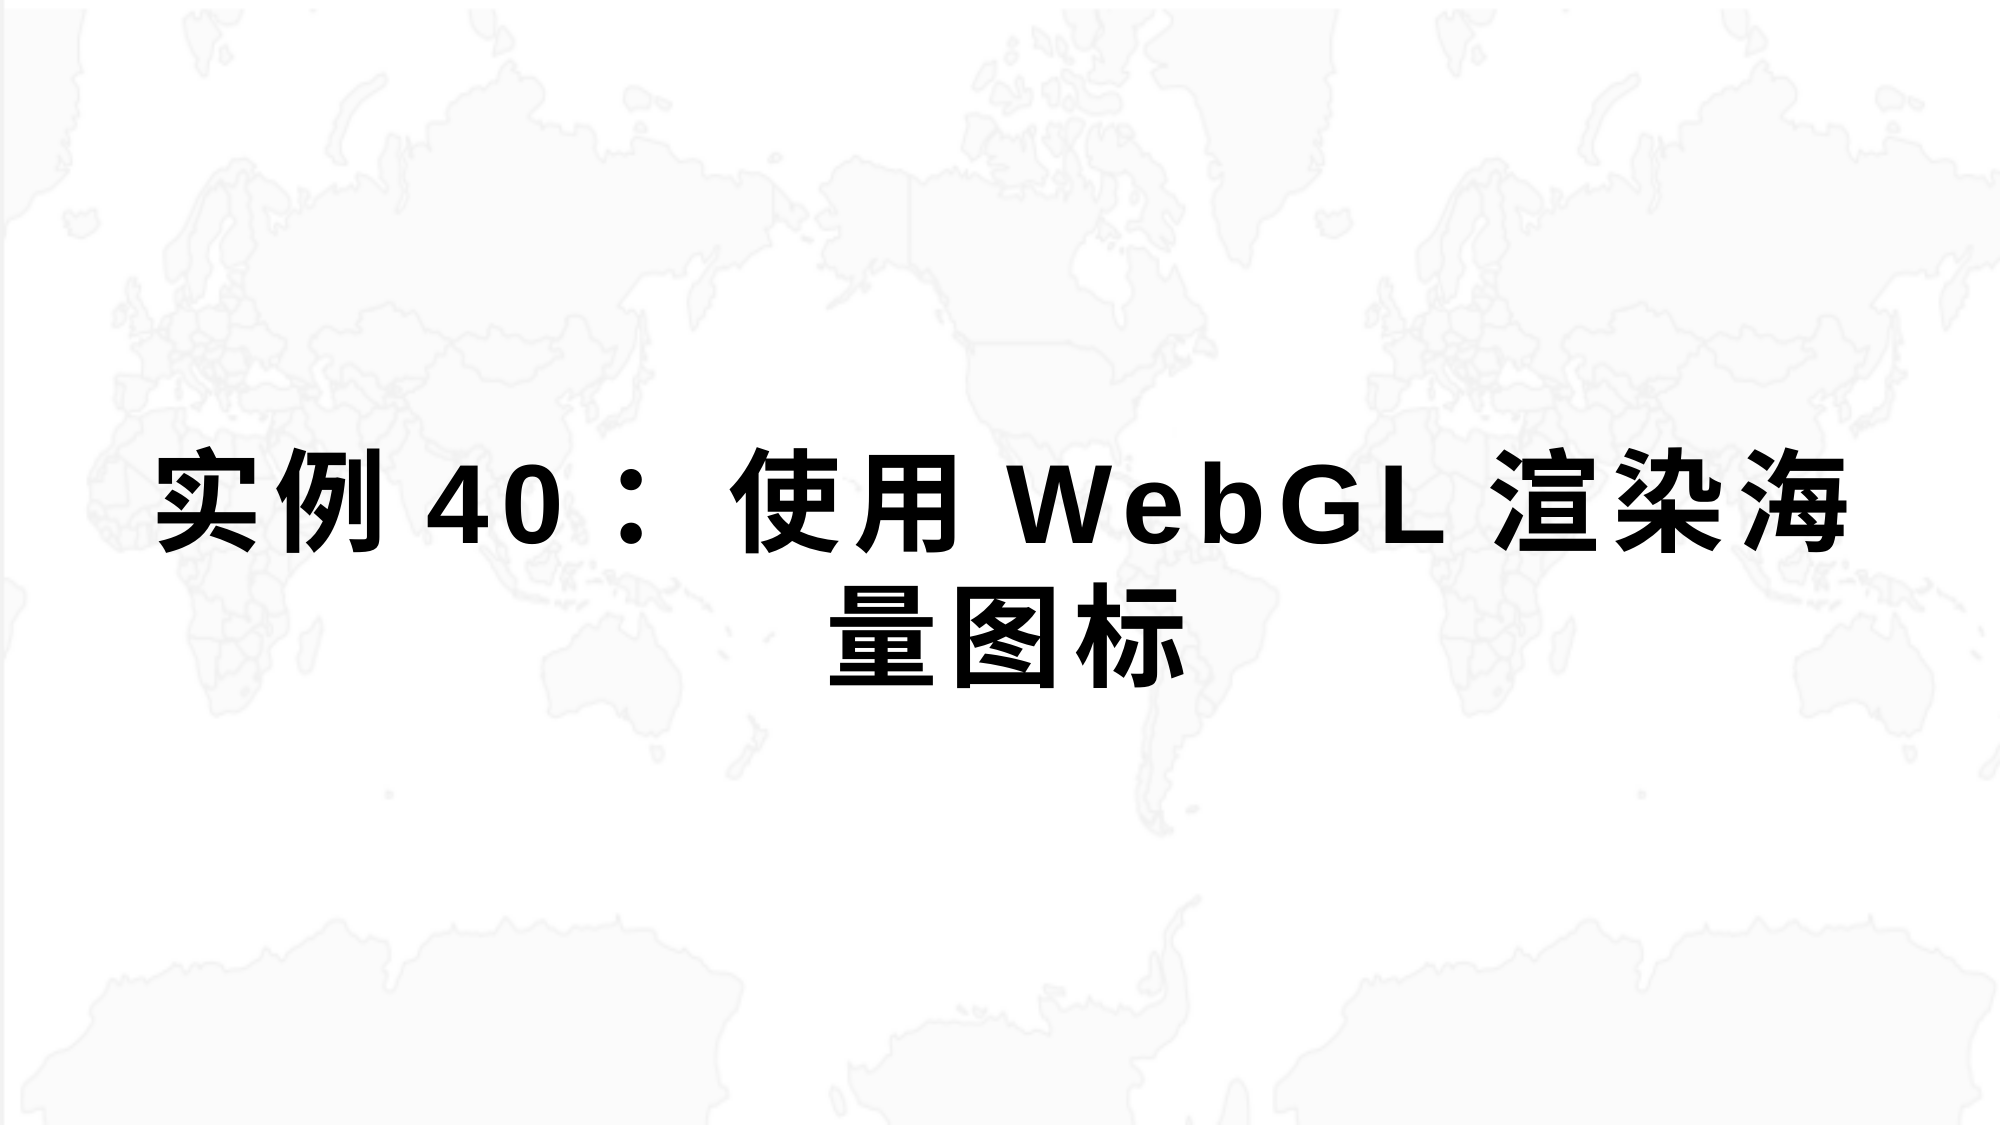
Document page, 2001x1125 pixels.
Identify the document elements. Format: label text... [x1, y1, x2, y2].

title 实例40：使用WebGL渲染海量图标 [109, 424, 1891, 573]
